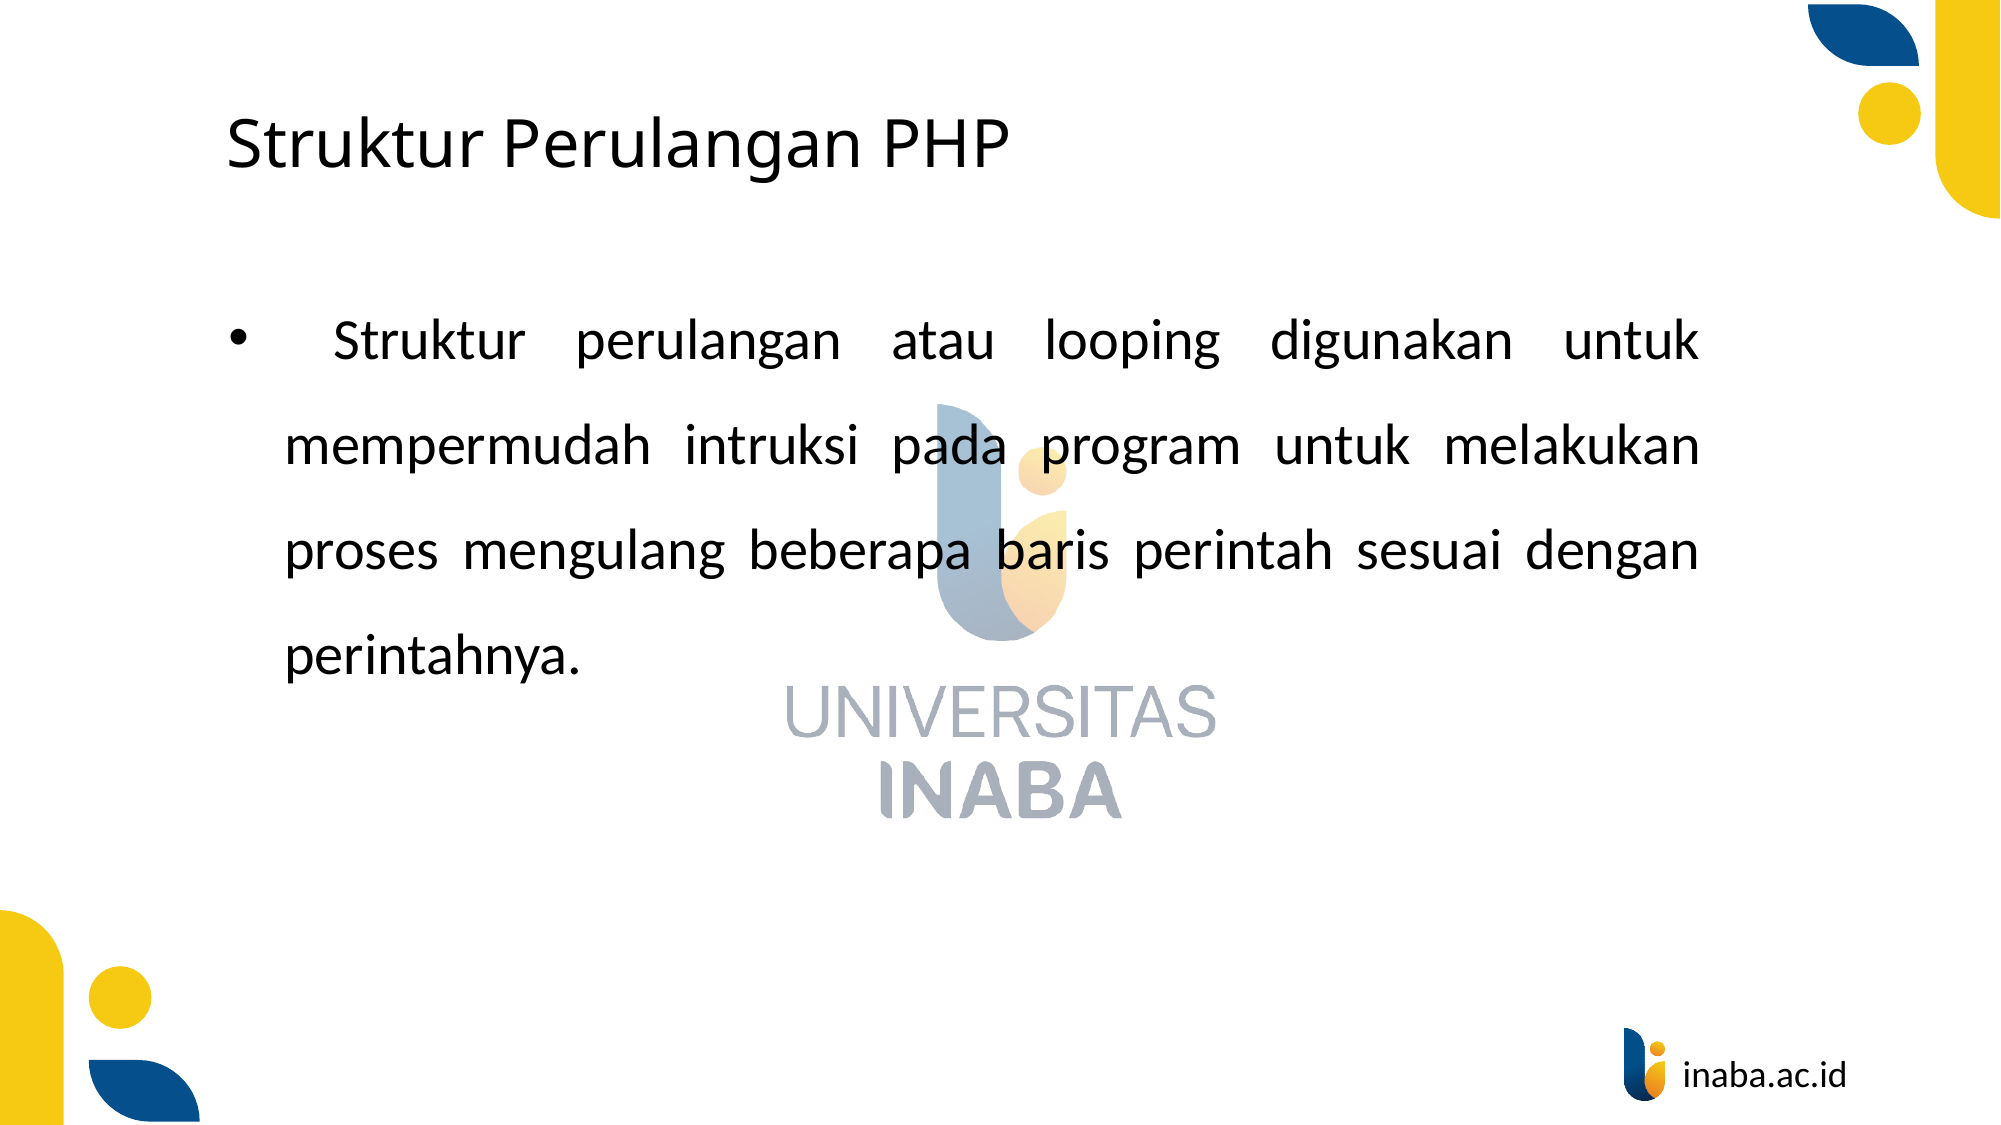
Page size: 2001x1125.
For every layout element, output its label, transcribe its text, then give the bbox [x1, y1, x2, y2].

title Struktur Perulangan PHP [211, 82, 1717, 211]
list Struktur perulangan atau looping digunakan untuk mempermudah intruksi pada program untuk melakukan proses mengulang beberapa baris perintah sesuai dengan perintahnya. [211, 258, 1717, 997]
picture [1624, 1028, 1665, 1101]
